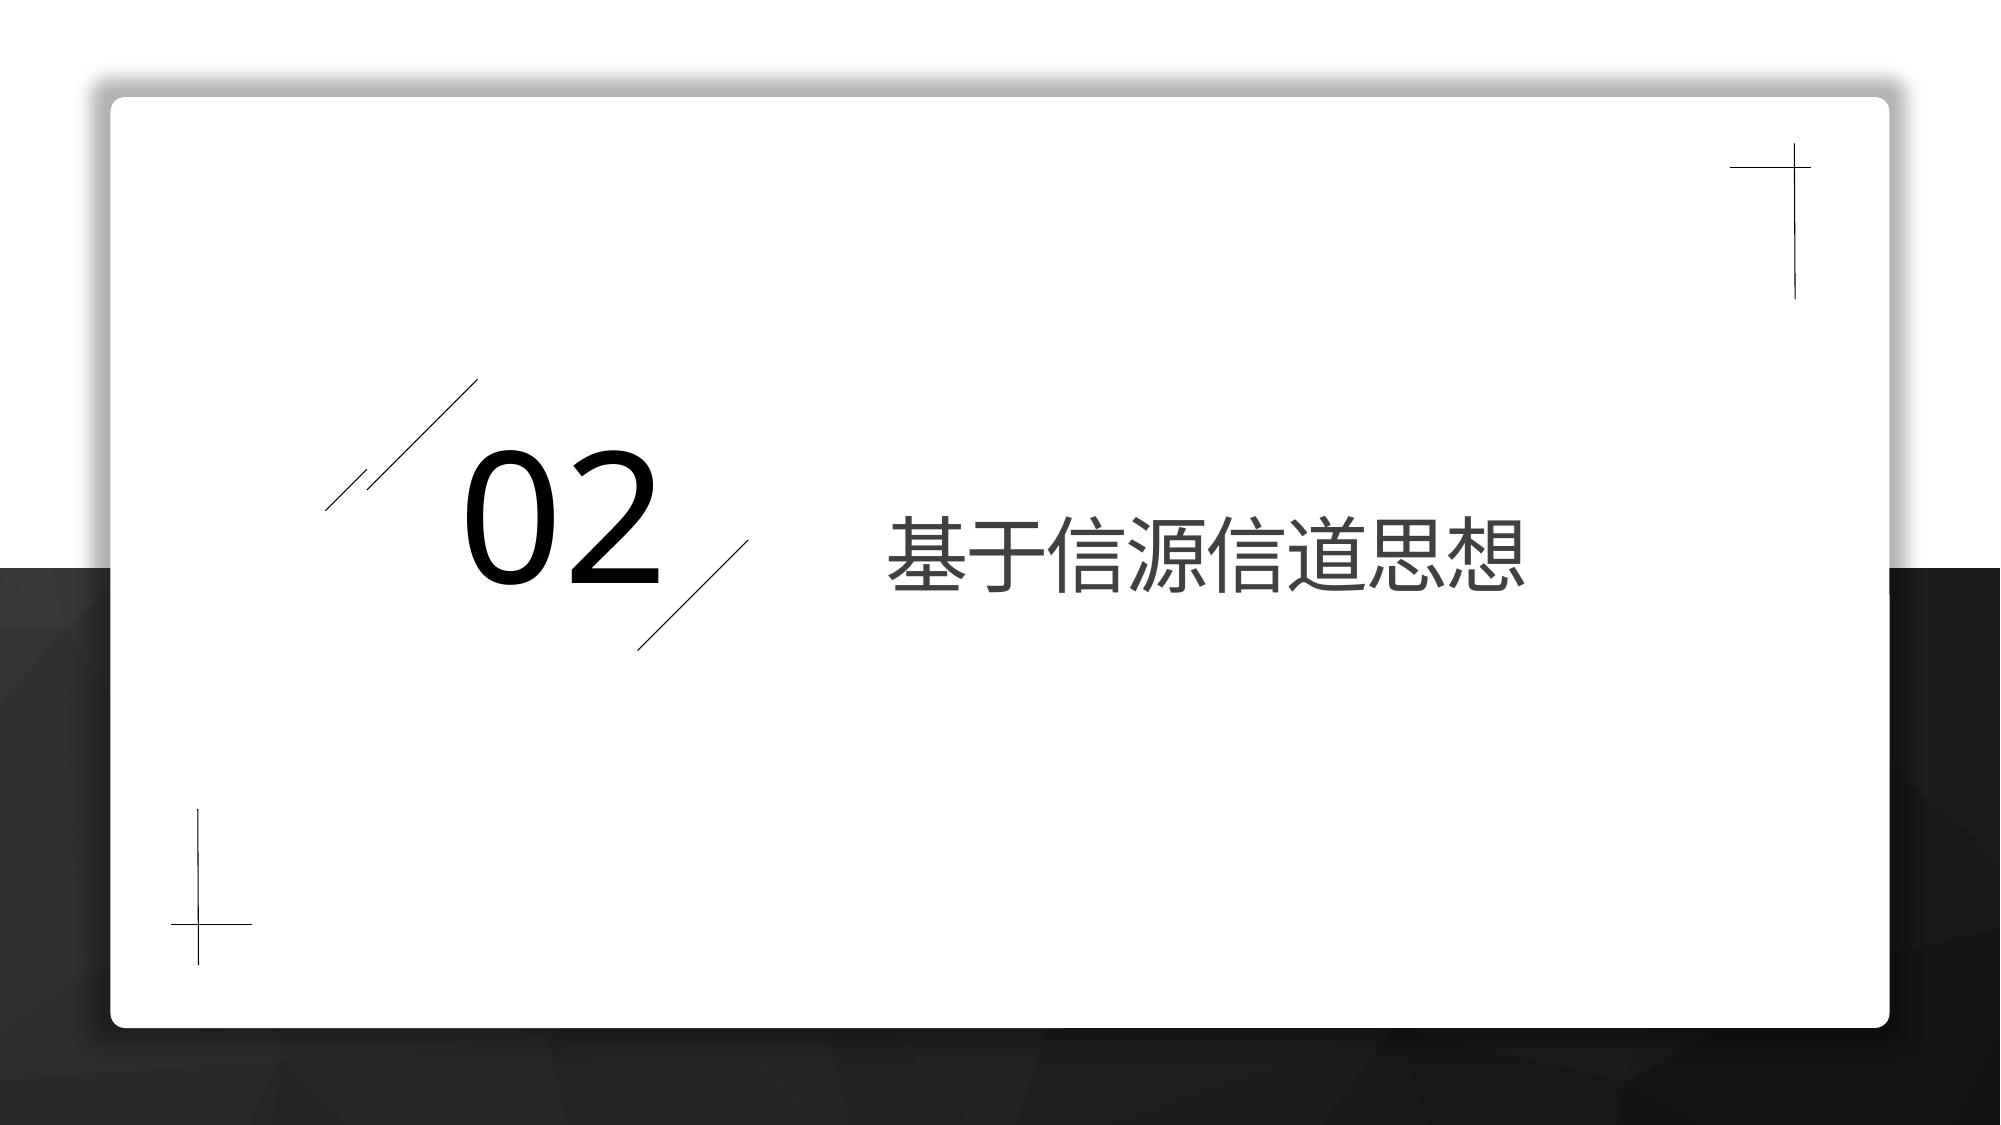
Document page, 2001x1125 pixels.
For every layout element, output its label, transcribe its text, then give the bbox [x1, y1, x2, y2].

text_box 基于信源信道思想 [870, 496, 1730, 568]
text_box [325, 469, 367, 511]
text_box [109, 95, 1891, 568]
text_box 02 [422, 393, 704, 568]
picture [0, 568, 2000, 1125]
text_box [366, 379, 478, 490]
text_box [637, 539, 749, 651]
